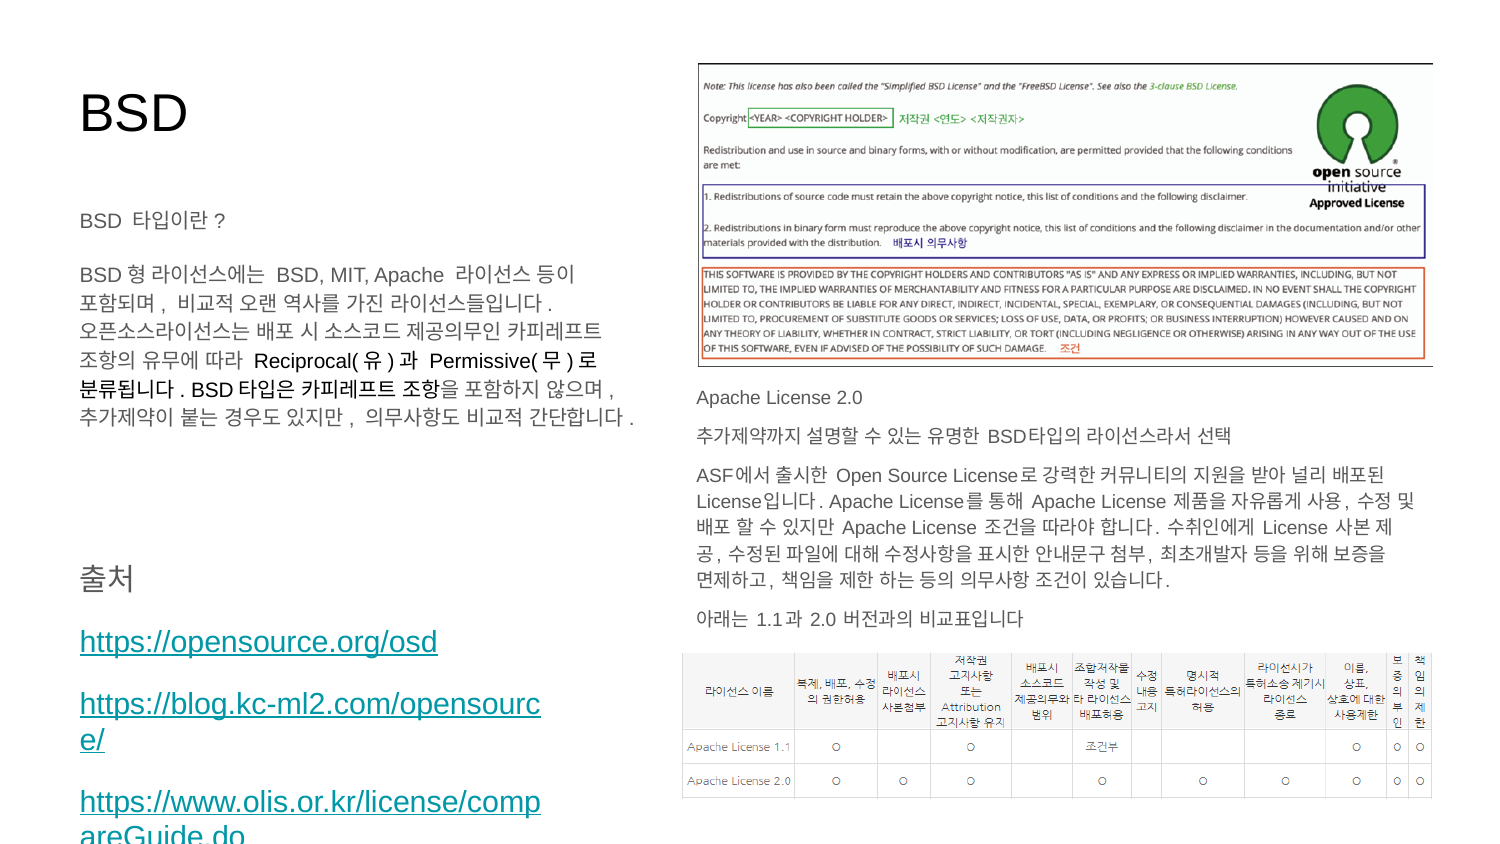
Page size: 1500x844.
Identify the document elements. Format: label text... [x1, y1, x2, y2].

list Apache License 2.0 추가제약까지 설명할 수 있는 유명한 BSD타입의 라이선스라서 선택 ASF에서 출시한 Open Source License로 강력한 커뮤니티의 지원을 받아 널리 배포된 License입니다. Apache License를 통해 Apache License 제품을 자유롭게 사용, 수정 및 배포 할 수 있지만 Apache License 조건을 따라야 합니다. 수취인에게 License 사본 제공, 수정된 파일에 대해 수정사항을 표시한 안내문구 첨부, 최초개발자 등을 위해 보증을 면제하고, 책임을 제한 하는 등의 의무사항 조건이 있습니다. 아래는 1.1과 2.0 버전과의 비교표입니다 [681, 366, 1433, 652]
title BSD [64, 63, 334, 158]
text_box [681, 653, 1433, 800]
list 출처 https://opensource.org/osd https://blog.kc-ml2.com/opensource/ https://www.olis.or.kr/license/compareGuide.do [64, 539, 562, 800]
picture [698, 63, 1433, 368]
list BSD 타입이란? BSD형 라이선스에는 BSD, MIT, Apache 라이선스 등이 포함되며, 비교적 오랜 역사를 가진 라이선스들입니다. 오픈소스라이선스는 배포 시 소스코드 제공의무인 카피레프트 조항의 유무에 따라 Reciprocal(유)과 Permissive(무)로 분류됩니다. BSD타입은 카피레프트 조항을 포함하지 않으며, 추가제약이 붙는 경우도 있지만, 의무사항도 비교적 간단합니다. [64, 189, 663, 470]
